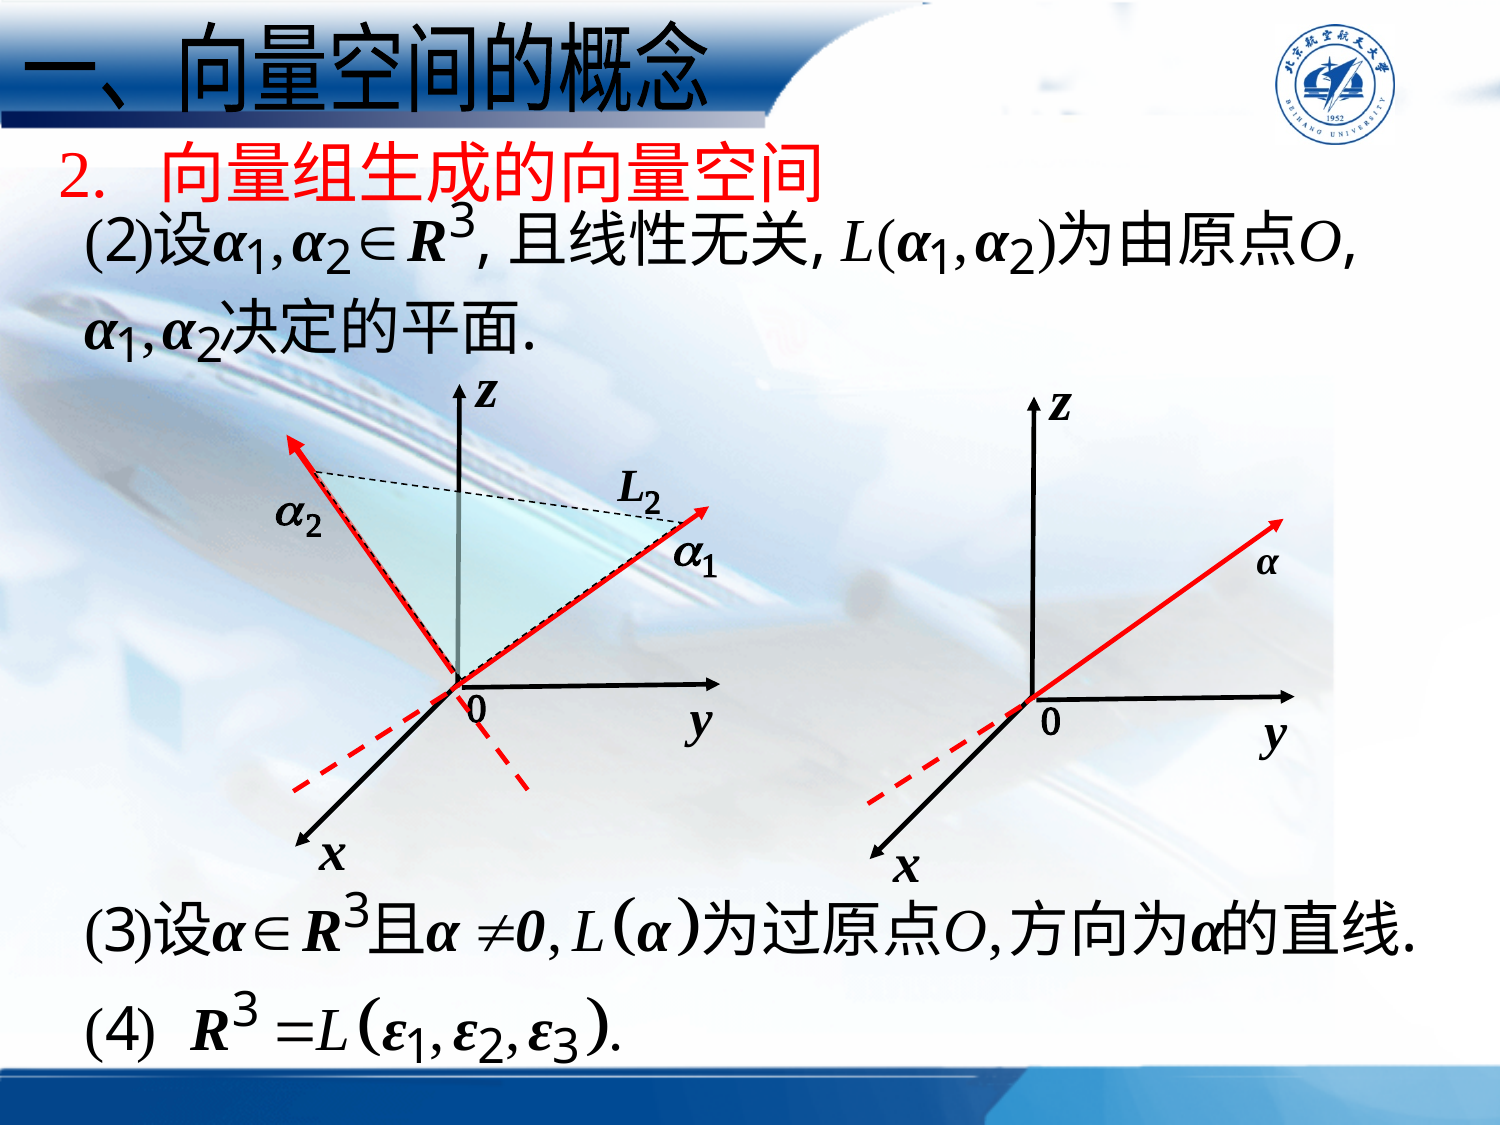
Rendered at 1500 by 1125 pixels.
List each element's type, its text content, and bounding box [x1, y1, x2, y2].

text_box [76, 189, 1368, 373]
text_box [269, 369, 723, 883]
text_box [869, 383, 1296, 873]
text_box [76, 974, 634, 1087]
picture [0, 0, 1500, 1125]
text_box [76, 874, 1429, 988]
text_box 2. 向量组生成的向量空间 [43, 99, 841, 219]
